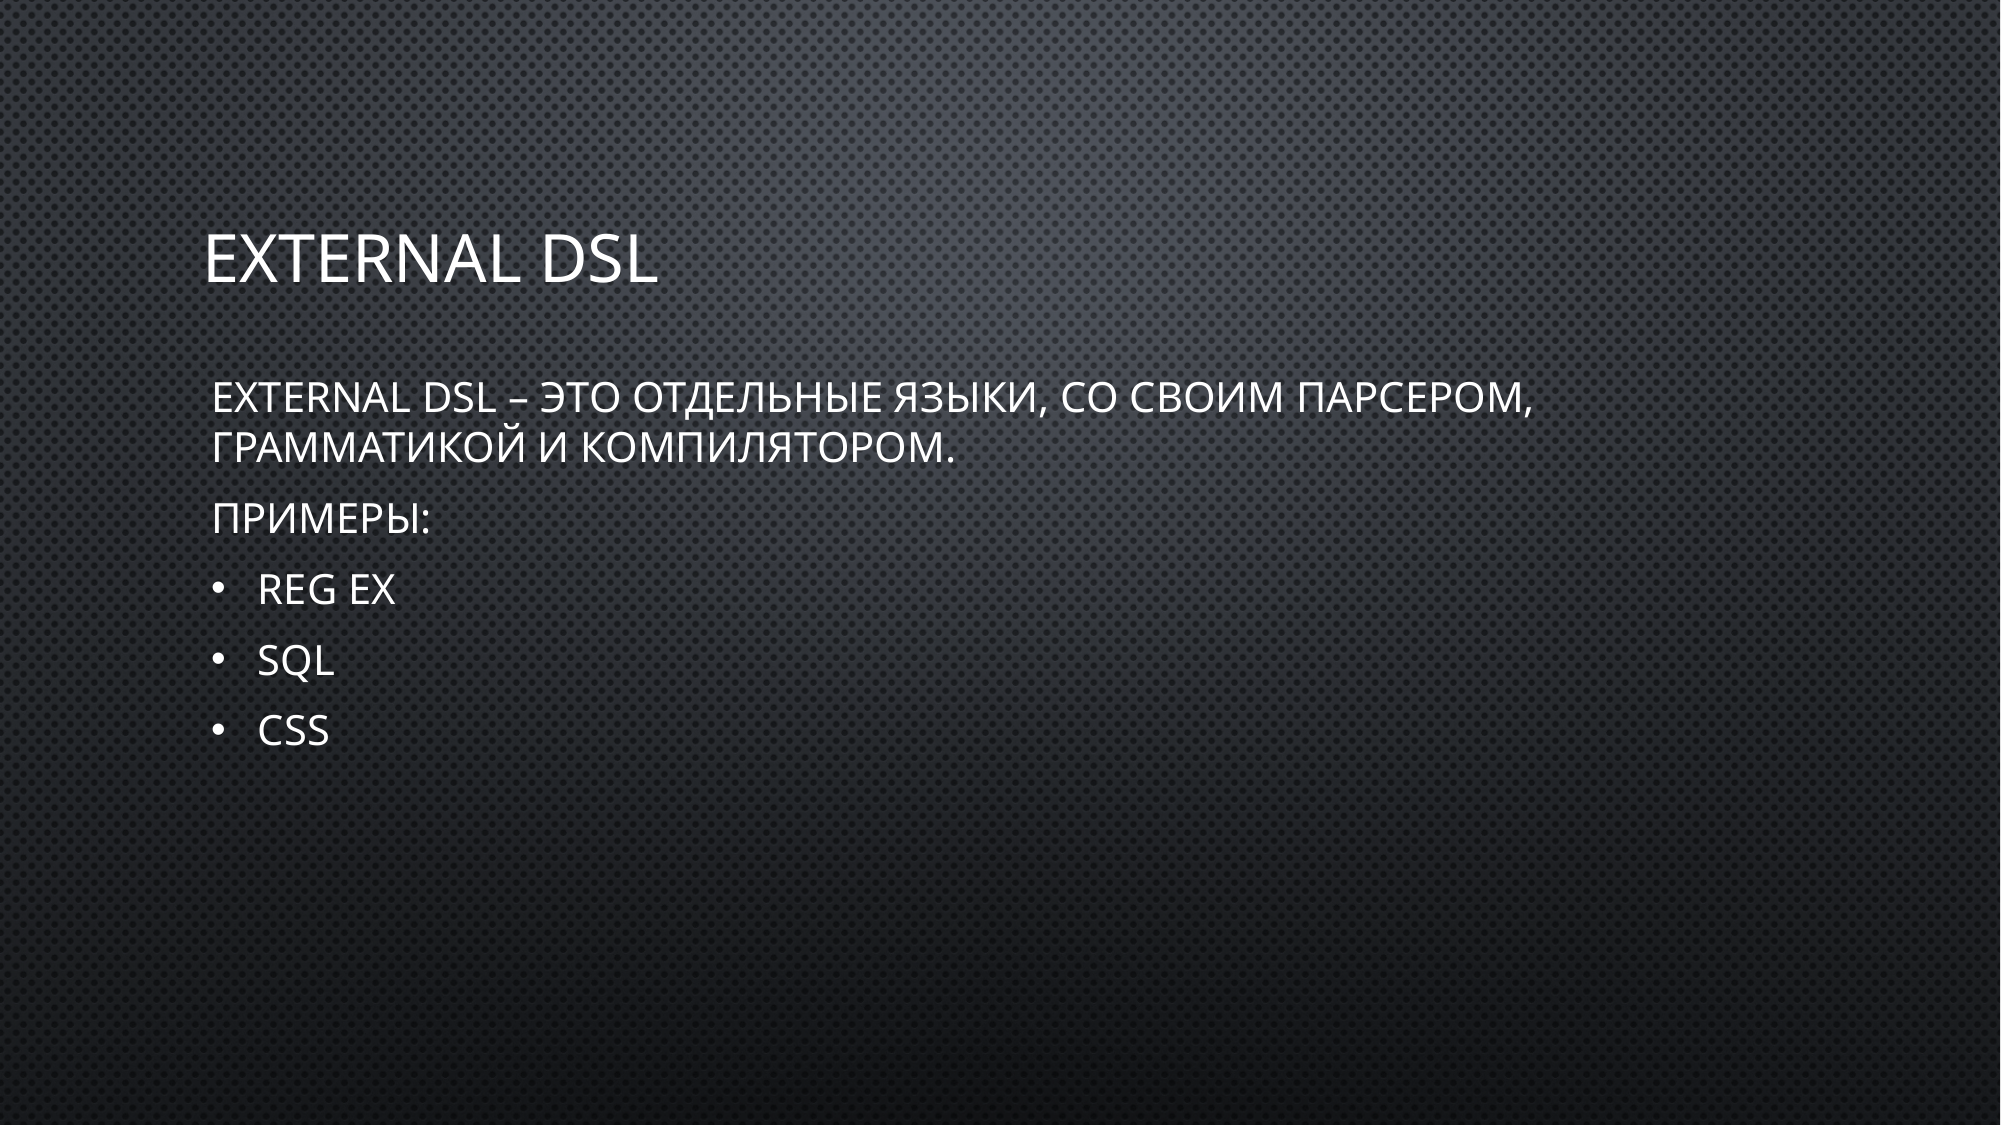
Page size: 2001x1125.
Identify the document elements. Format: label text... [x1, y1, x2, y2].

list External DSL – это отдельные языки, со своим парсером, грамматикой и компилятором. Примеры: Reg Ex SQL CSS [195, 306, 1821, 819]
title External DSL [187, 99, 1813, 413]
